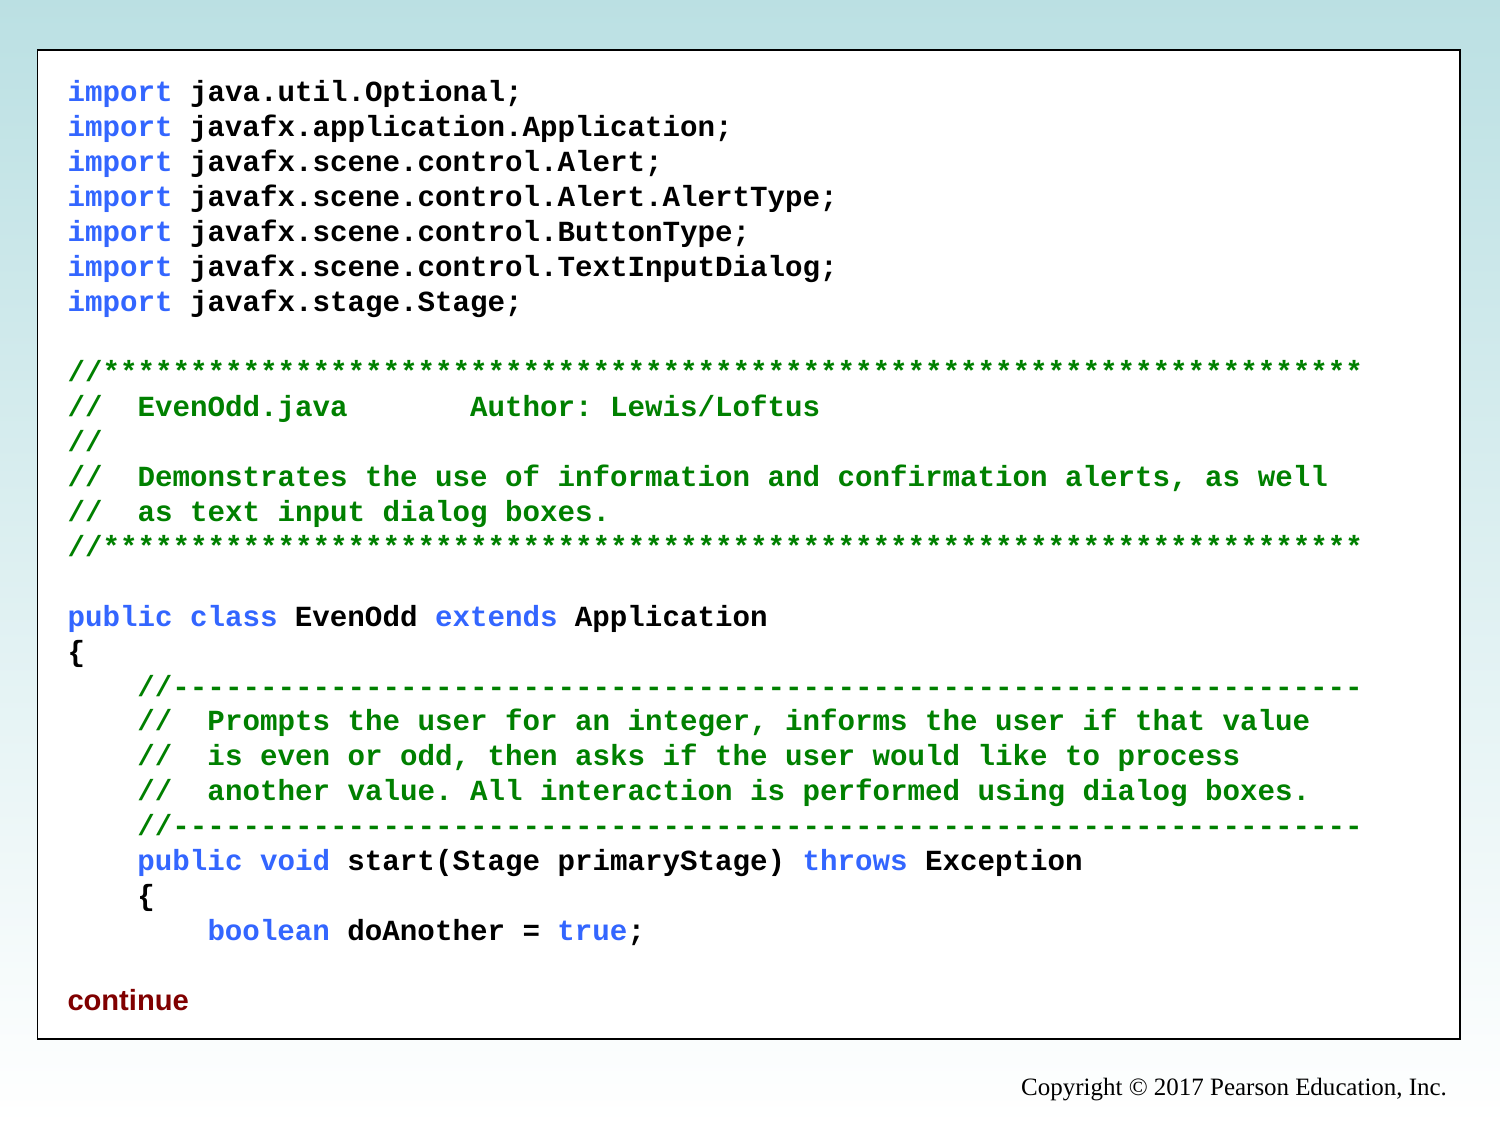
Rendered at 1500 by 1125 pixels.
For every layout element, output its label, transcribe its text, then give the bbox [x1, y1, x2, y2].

footer Copyright © 2017 Pearson Education, Inc. [549, 1062, 1463, 1114]
text_box import java.util.Optional; import javafx.application.Application; import javafx.scene.control.Alert; import javafx.scene.control.Alert.AlertType; import javafx.scene.control.ButtonType; import javafx.scene.control.TextInputDialog; import javafx.stage.Stage; //************************************************************************ // EvenOdd.java Author: Lewis/Loftus // // Demonstrates the use of information and confirmation alerts, as well // as text input dialog boxes. //************************************************************************ public class EvenOdd extends Application { //-------------------------------------------------------------------- // Prompts the user for an integer, informs the user if that value // is even or odd, then asks if the user would like to process // another value. All interaction is performed using dialog boxes. //-------------------------------------------------------------------- public void start(Stage primaryStage) throws Exception { boolean doAnother = true; continue [37, 49, 1461, 1039]
